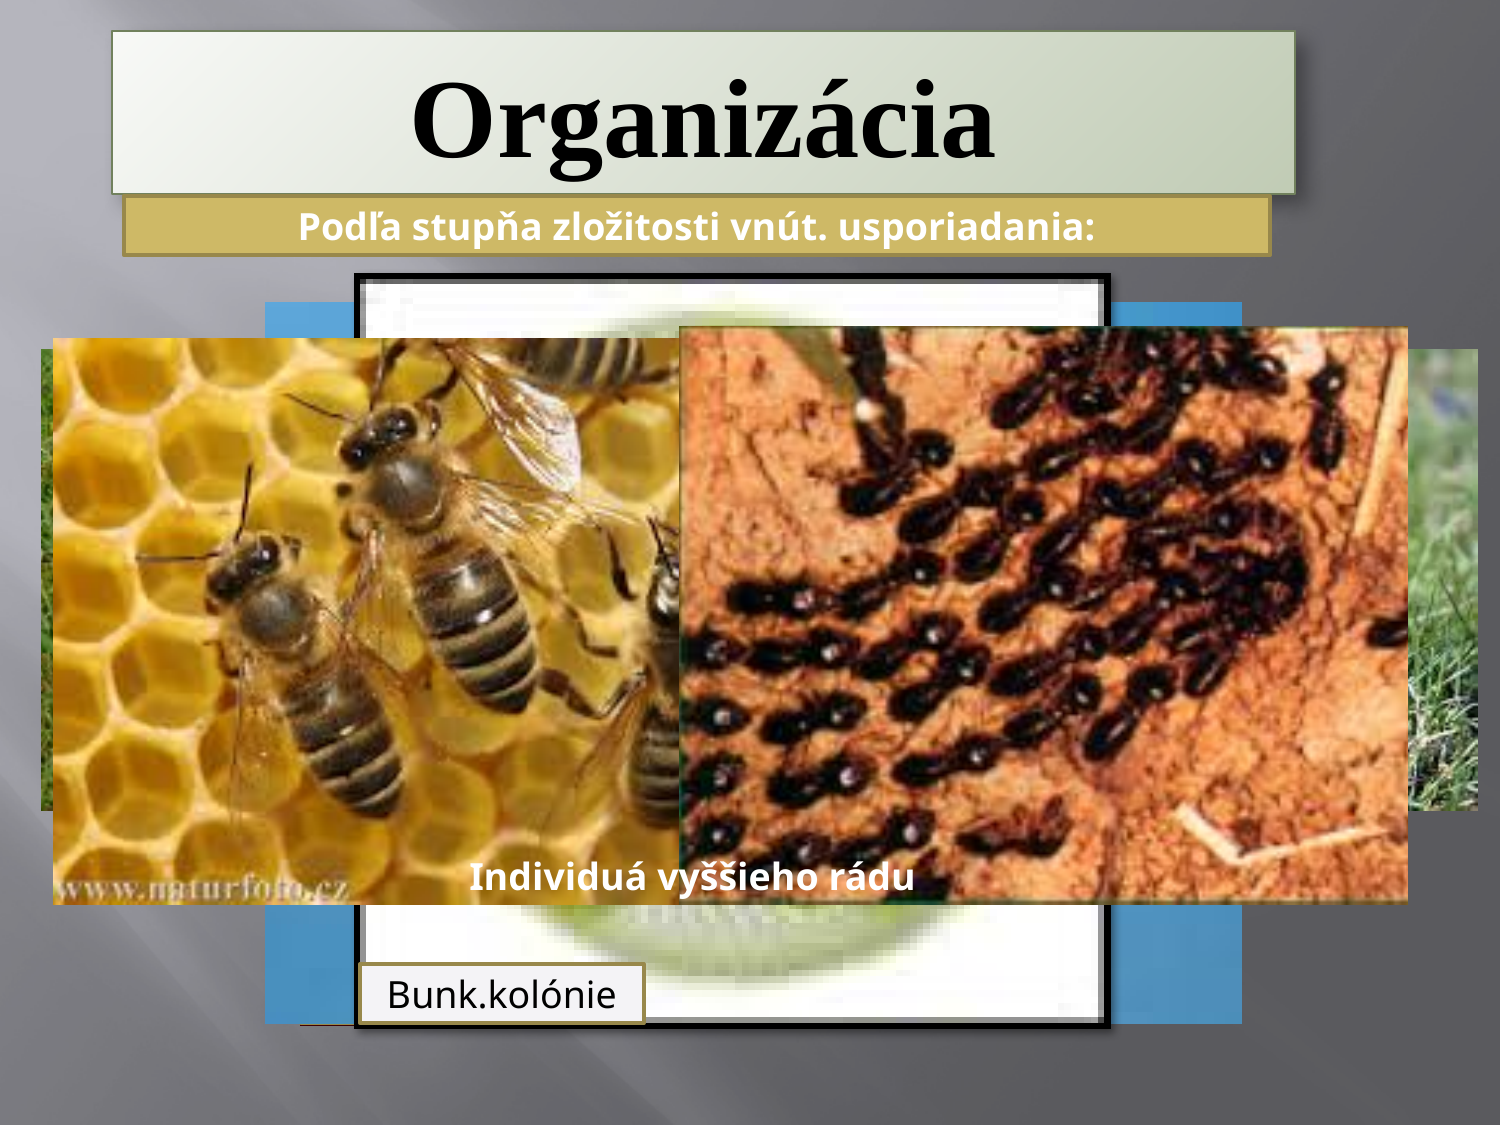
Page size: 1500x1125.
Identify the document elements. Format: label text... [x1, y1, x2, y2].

title Organizácia [111, 30, 1296, 195]
text_box Podľa stupňa zložitosti vnút. usporiadania: [122, 194, 1272, 257]
picture [41, 278, 1478, 1024]
